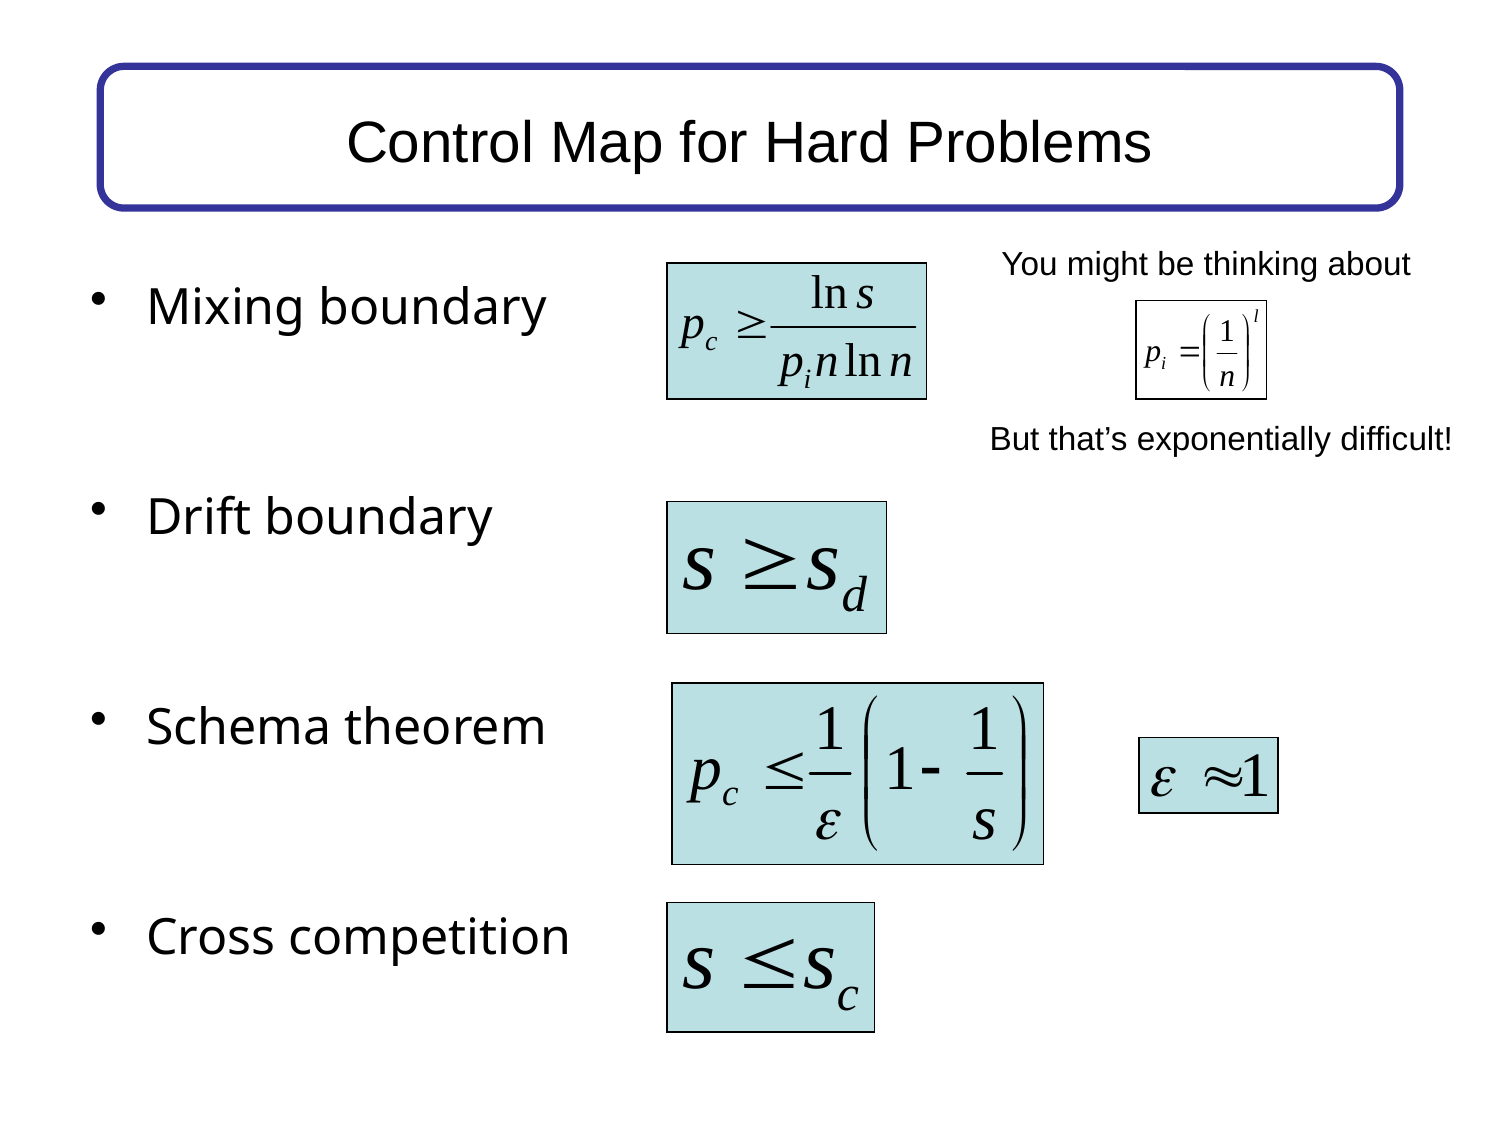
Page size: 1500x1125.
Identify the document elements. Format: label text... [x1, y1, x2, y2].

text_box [1139, 737, 1278, 813]
list Mixing boundary Drift boundary Schema theorem Cross competition [75, 267, 1425, 1005]
text_box You might be thinking about [986, 234, 1427, 289]
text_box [667, 263, 926, 399]
text_box But that’s exponentially difficult! [974, 410, 1469, 465]
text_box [667, 501, 887, 633]
title Control Map for Hard Problems [75, 45, 1425, 233]
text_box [1136, 300, 1266, 399]
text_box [667, 903, 875, 1032]
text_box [672, 683, 1044, 864]
